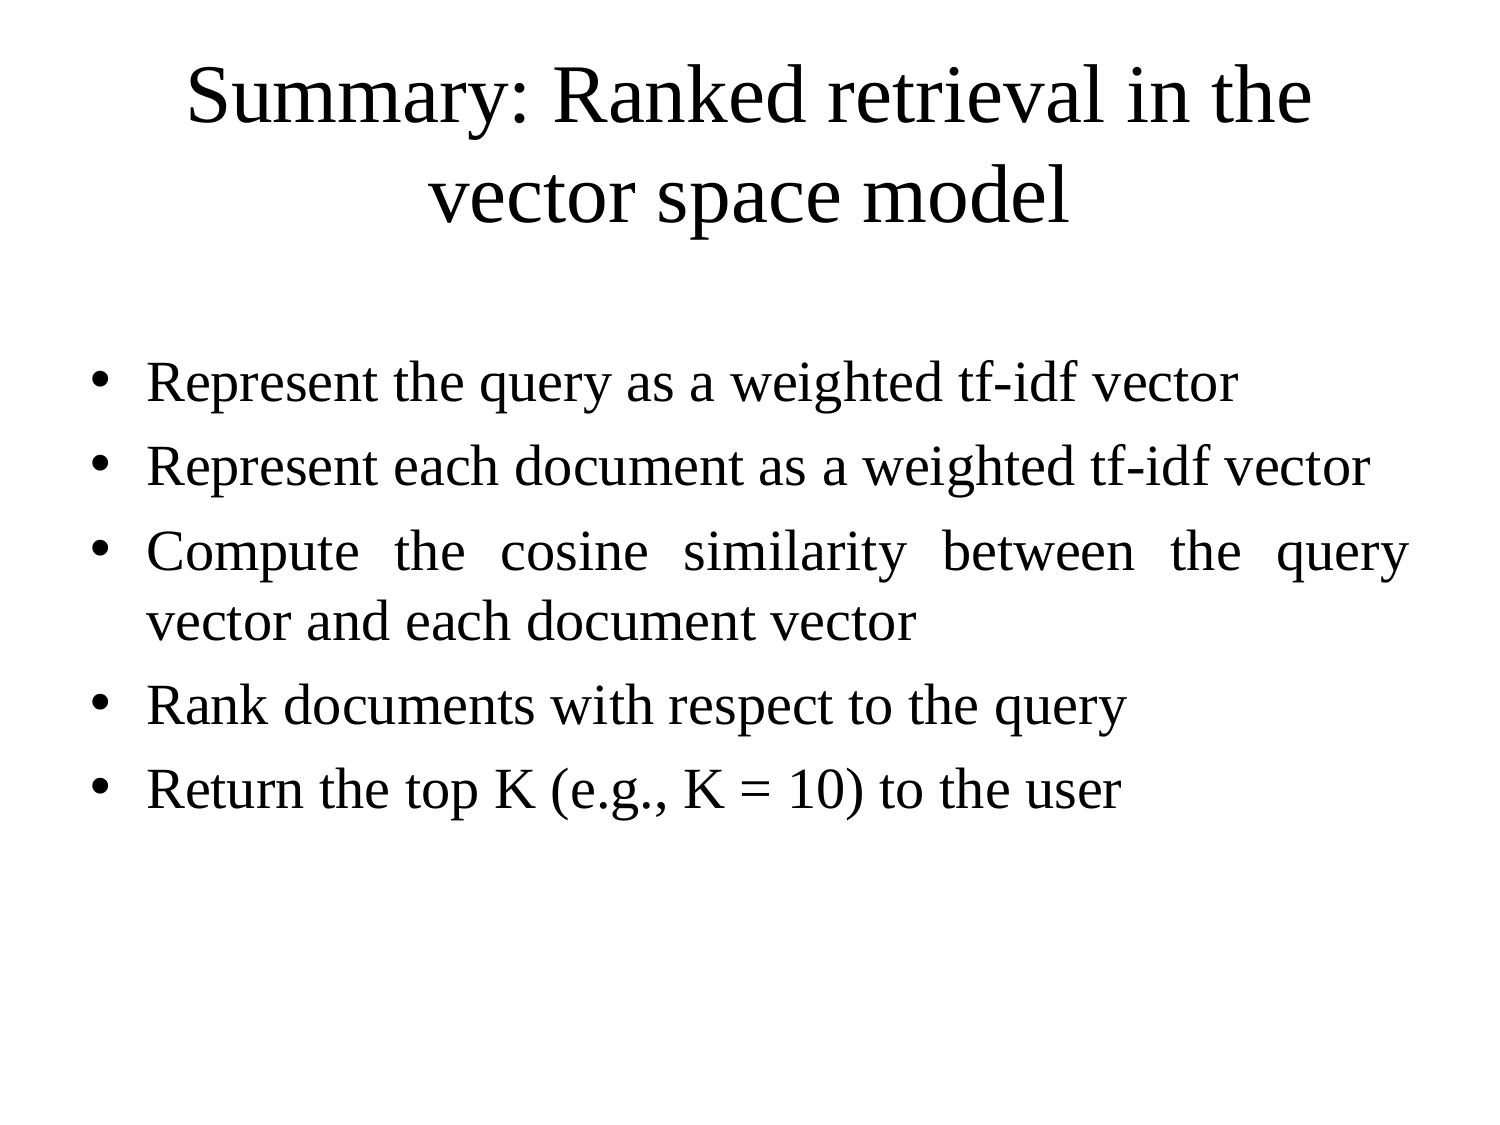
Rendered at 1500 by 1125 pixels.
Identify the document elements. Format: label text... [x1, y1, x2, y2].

title Summary: Ranked retrieval in the vector space model [75, 45, 1425, 233]
text_box Represent the query as a weighted tf-idf vector Represent each document as a weighted tf-idf vector Compute the cosine similarity between the query vector and each document vector Rank documents with respect to the query Return the top K (e.g., K = 10) to the user [74, 335, 1425, 1078]
